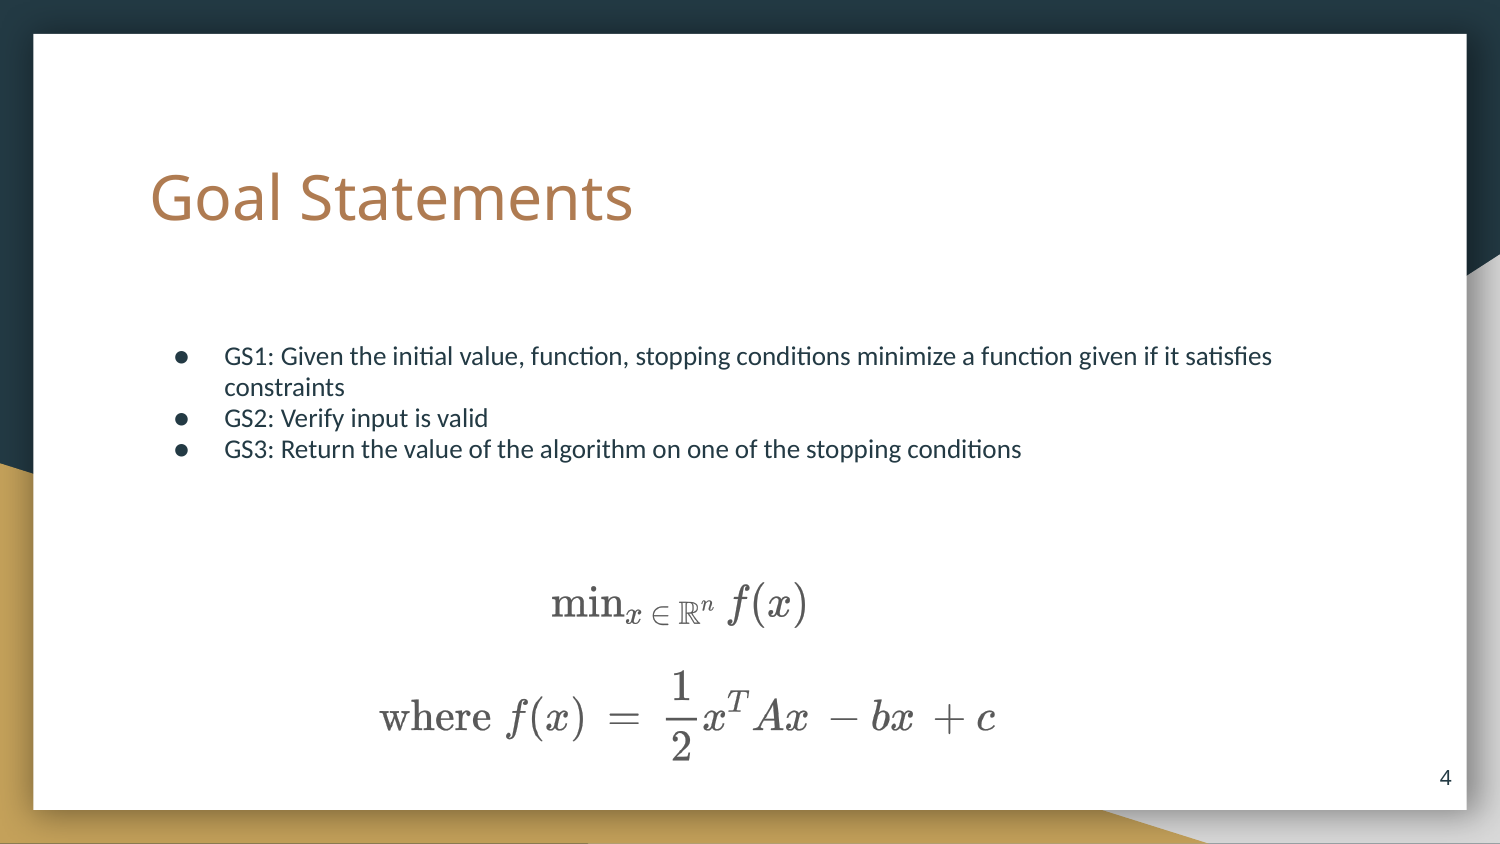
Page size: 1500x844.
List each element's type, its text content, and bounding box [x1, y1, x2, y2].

picture [379, 670, 995, 761]
title Goal Statements [134, 138, 1366, 296]
slide_number ‹#› [1376, 745, 1467, 810]
list GS1: Given the initial value, function, stopping conditions minimize a function given if it satisfies constraints GS2: Verify input is valid GS3: Return the value of the algorithm on one of the stopping conditions [134, 326, 1366, 729]
picture [552, 582, 805, 628]
